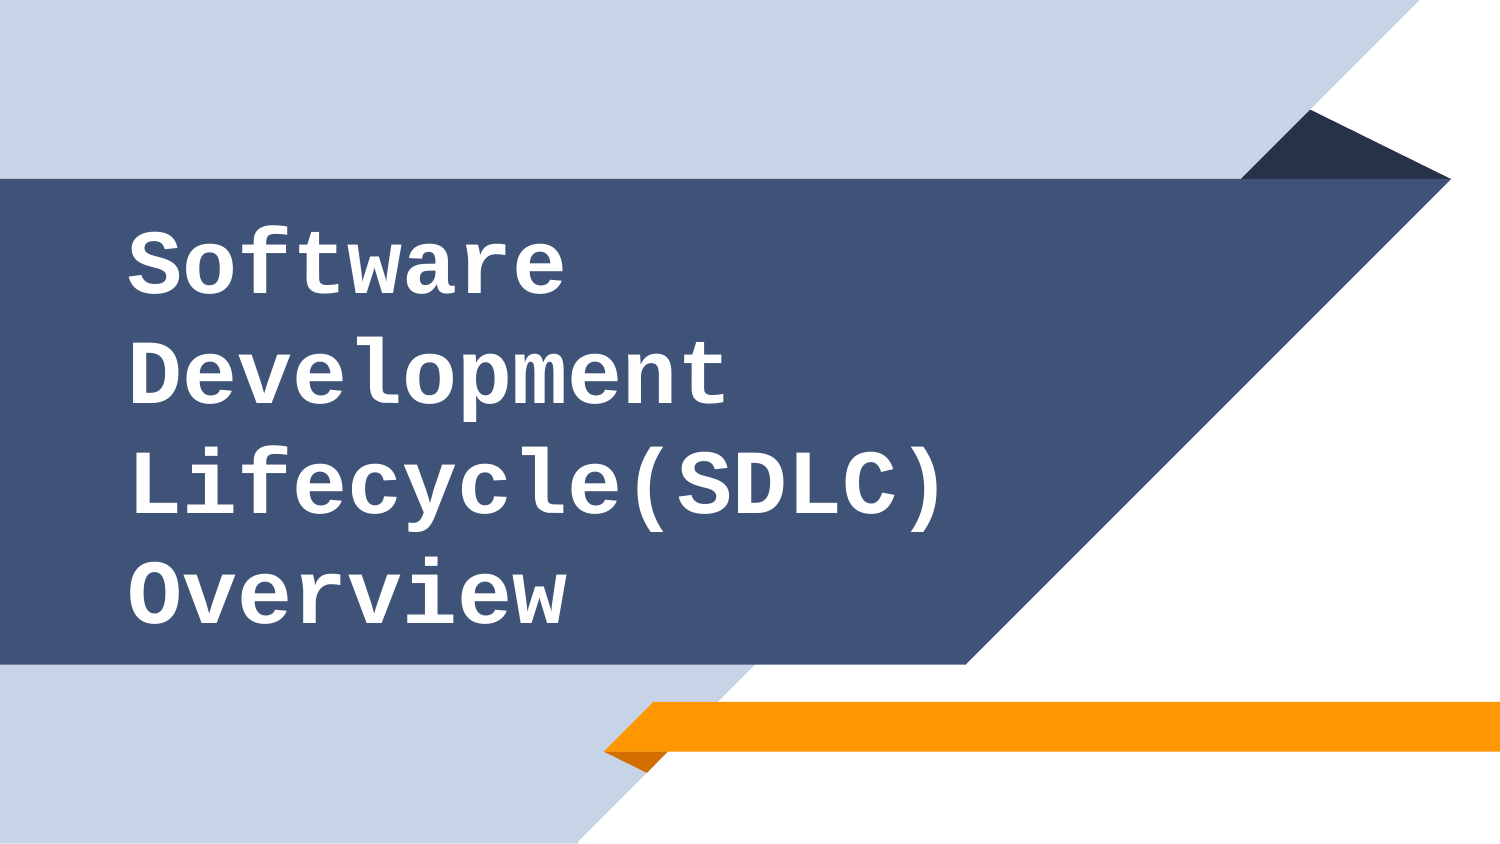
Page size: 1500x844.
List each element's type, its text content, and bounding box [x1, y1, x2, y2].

title Software Development Lifecycle(SDLC) Overview [112, 178, 994, 665]
